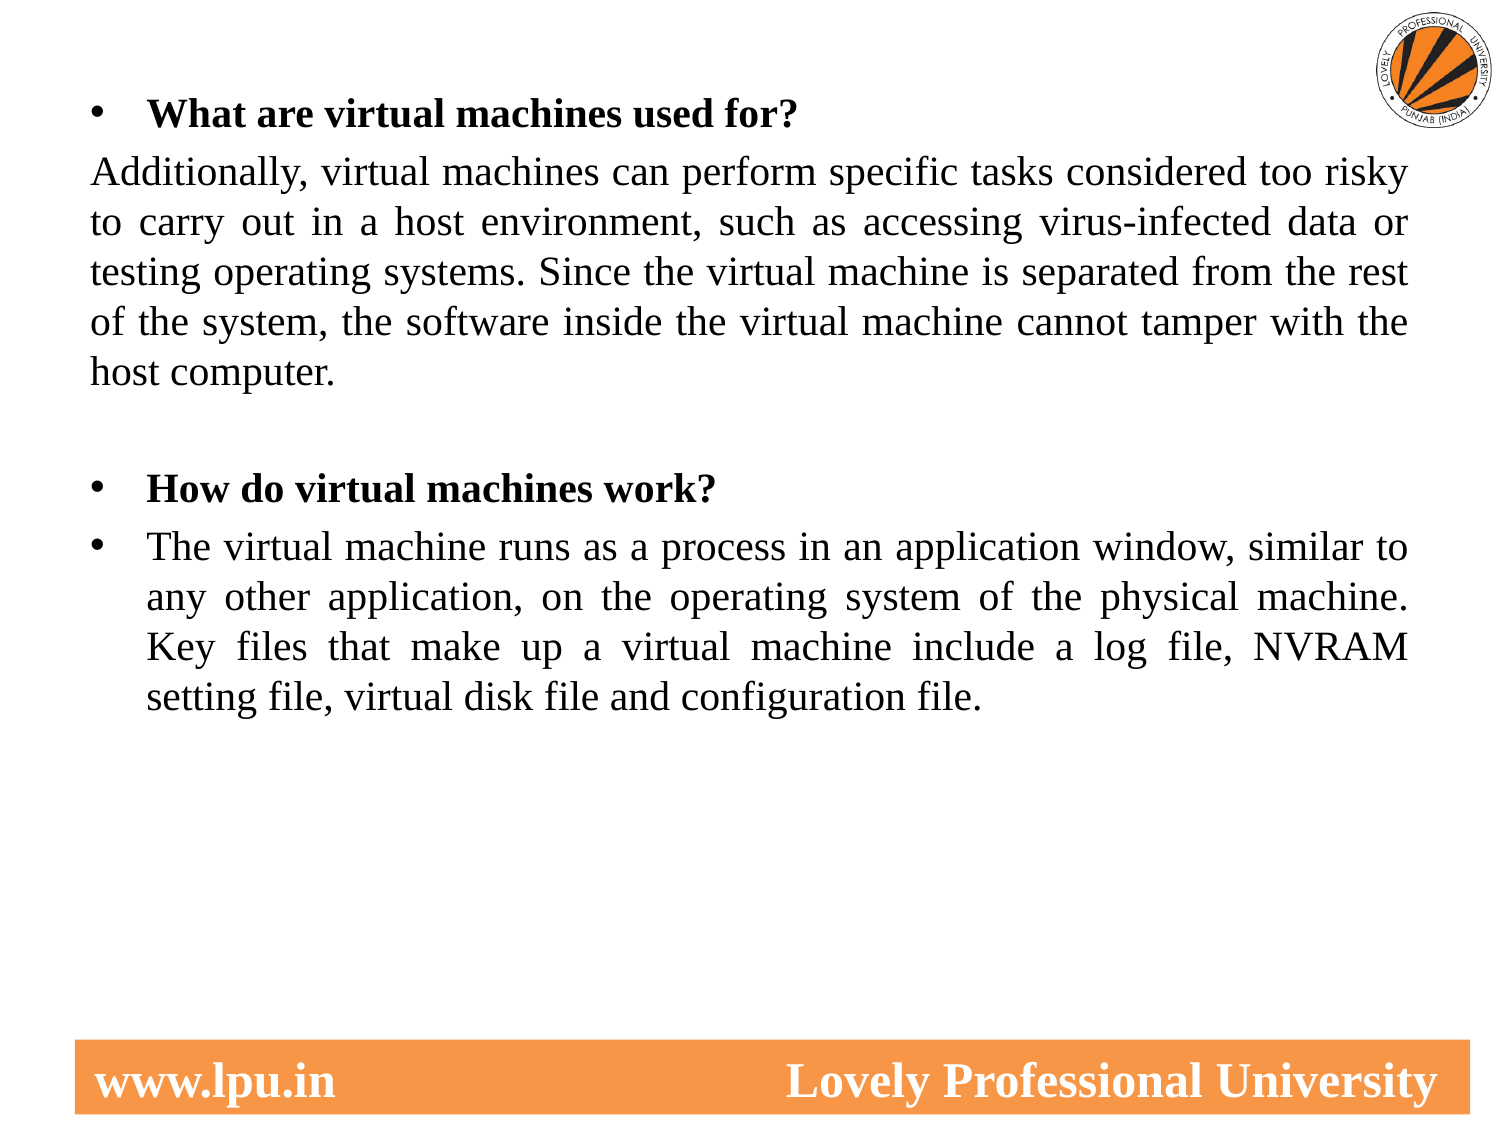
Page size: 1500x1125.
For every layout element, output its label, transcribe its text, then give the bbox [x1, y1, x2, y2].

list What are virtual machines used for? Additionally, virtual machines can perform specific tasks considered too risky to carry out in a host environment, such as accessing virus-infected data or testing operating systems. Since the virtual machine is separated from the rest of the system, the software inside the virtual machine cannot tamper with the host computer. How do virtual machines work? The virtual machine runs as a process in an application window, similar to any other application, on the operating system of the physical machine. Key files that make up a virtual machine include a log file, NVRAM setting file, virtual disk file and configuration file. [75, 78, 1425, 1005]
text_box www.lpu.in Lovely Professional University [74, 1039, 1471, 1115]
picture [1375, 11, 1492, 128]
